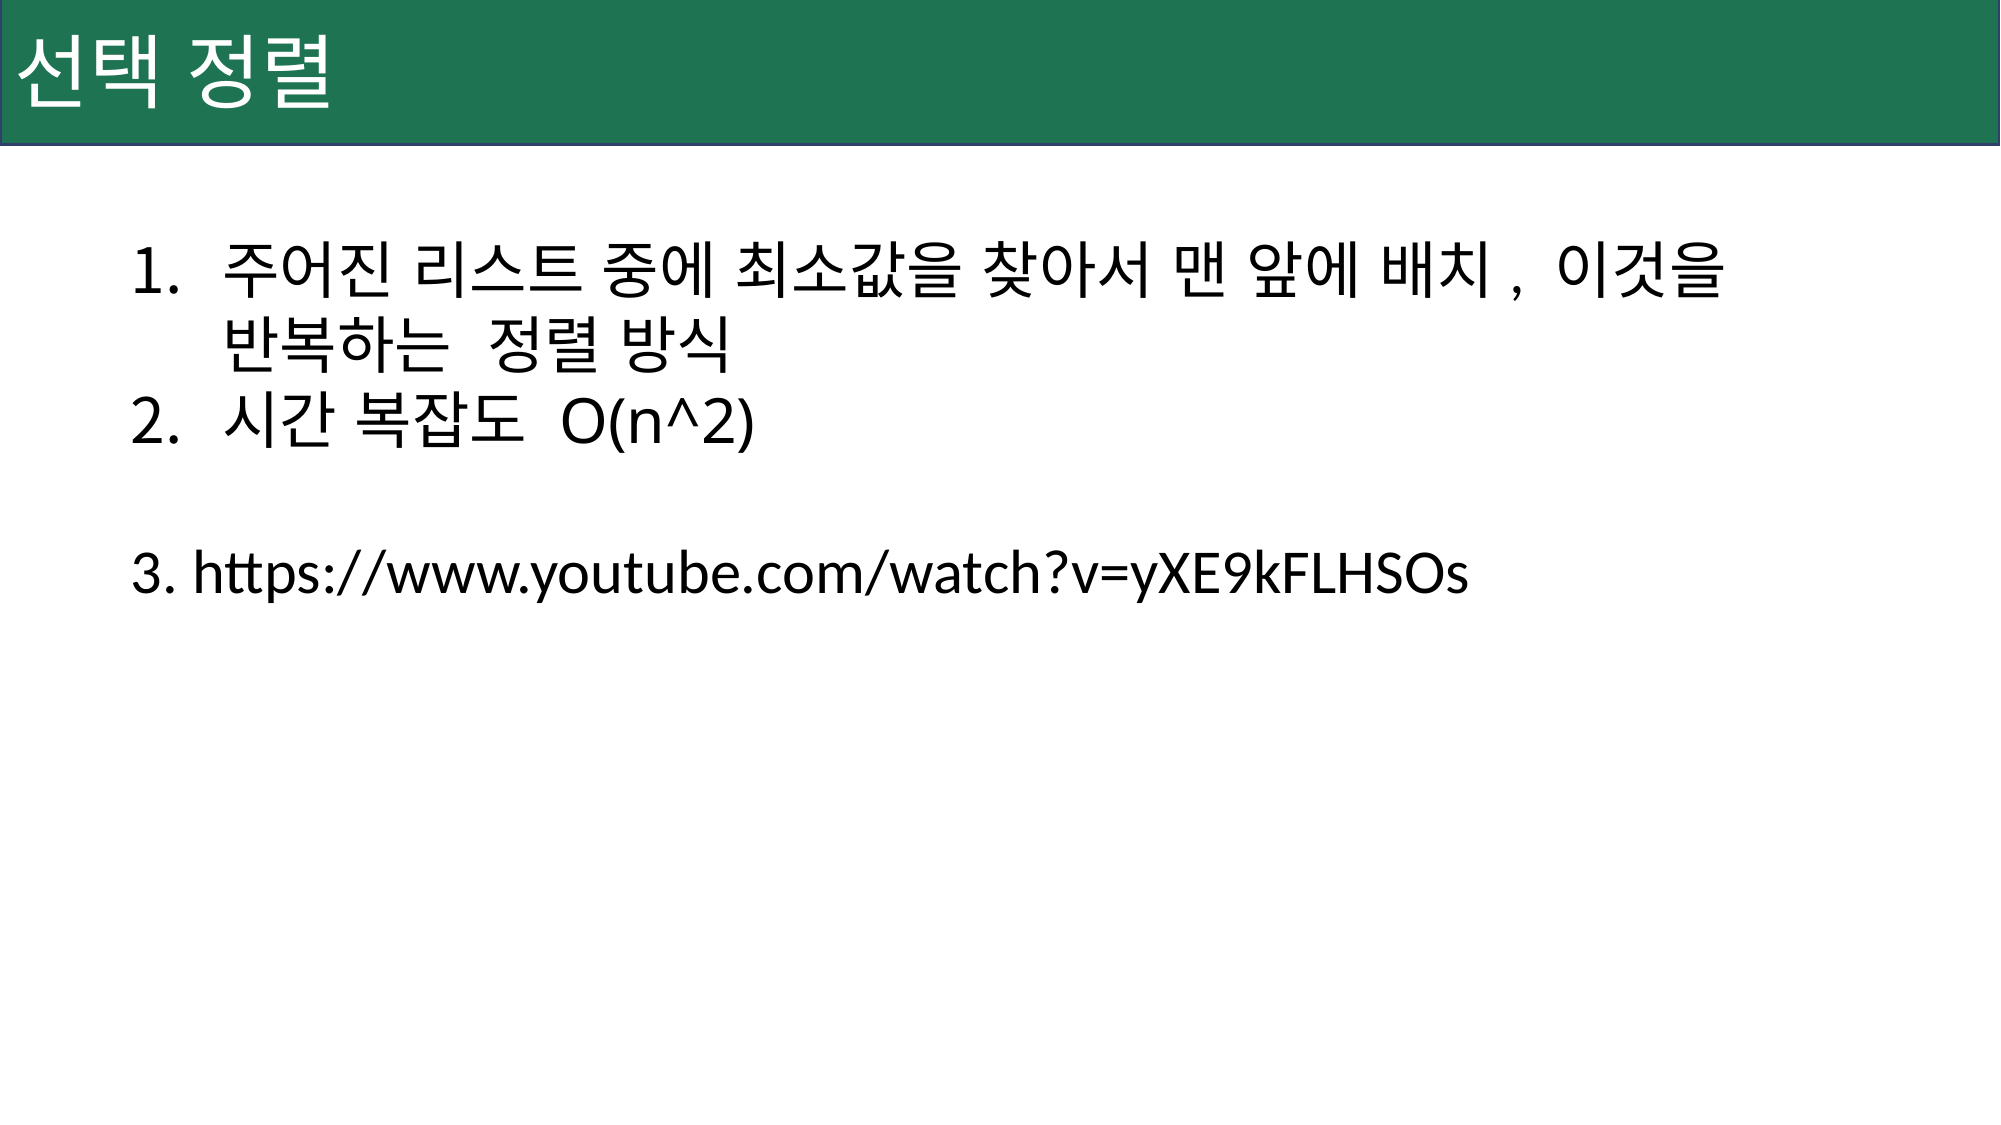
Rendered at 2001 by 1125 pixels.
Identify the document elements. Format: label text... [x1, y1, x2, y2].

text_box 주어진 리스트 중에 최소값을 찾아서 맨 앞에 배치, 이것을 반복하는 정렬 방식 시간 복잡도 O(n^2) 3. https://www.youtube.com/watch?v=yXE9kFLHSOs [116, 223, 1862, 614]
text_box 선택 정렬 [0, 0, 2000, 146]
